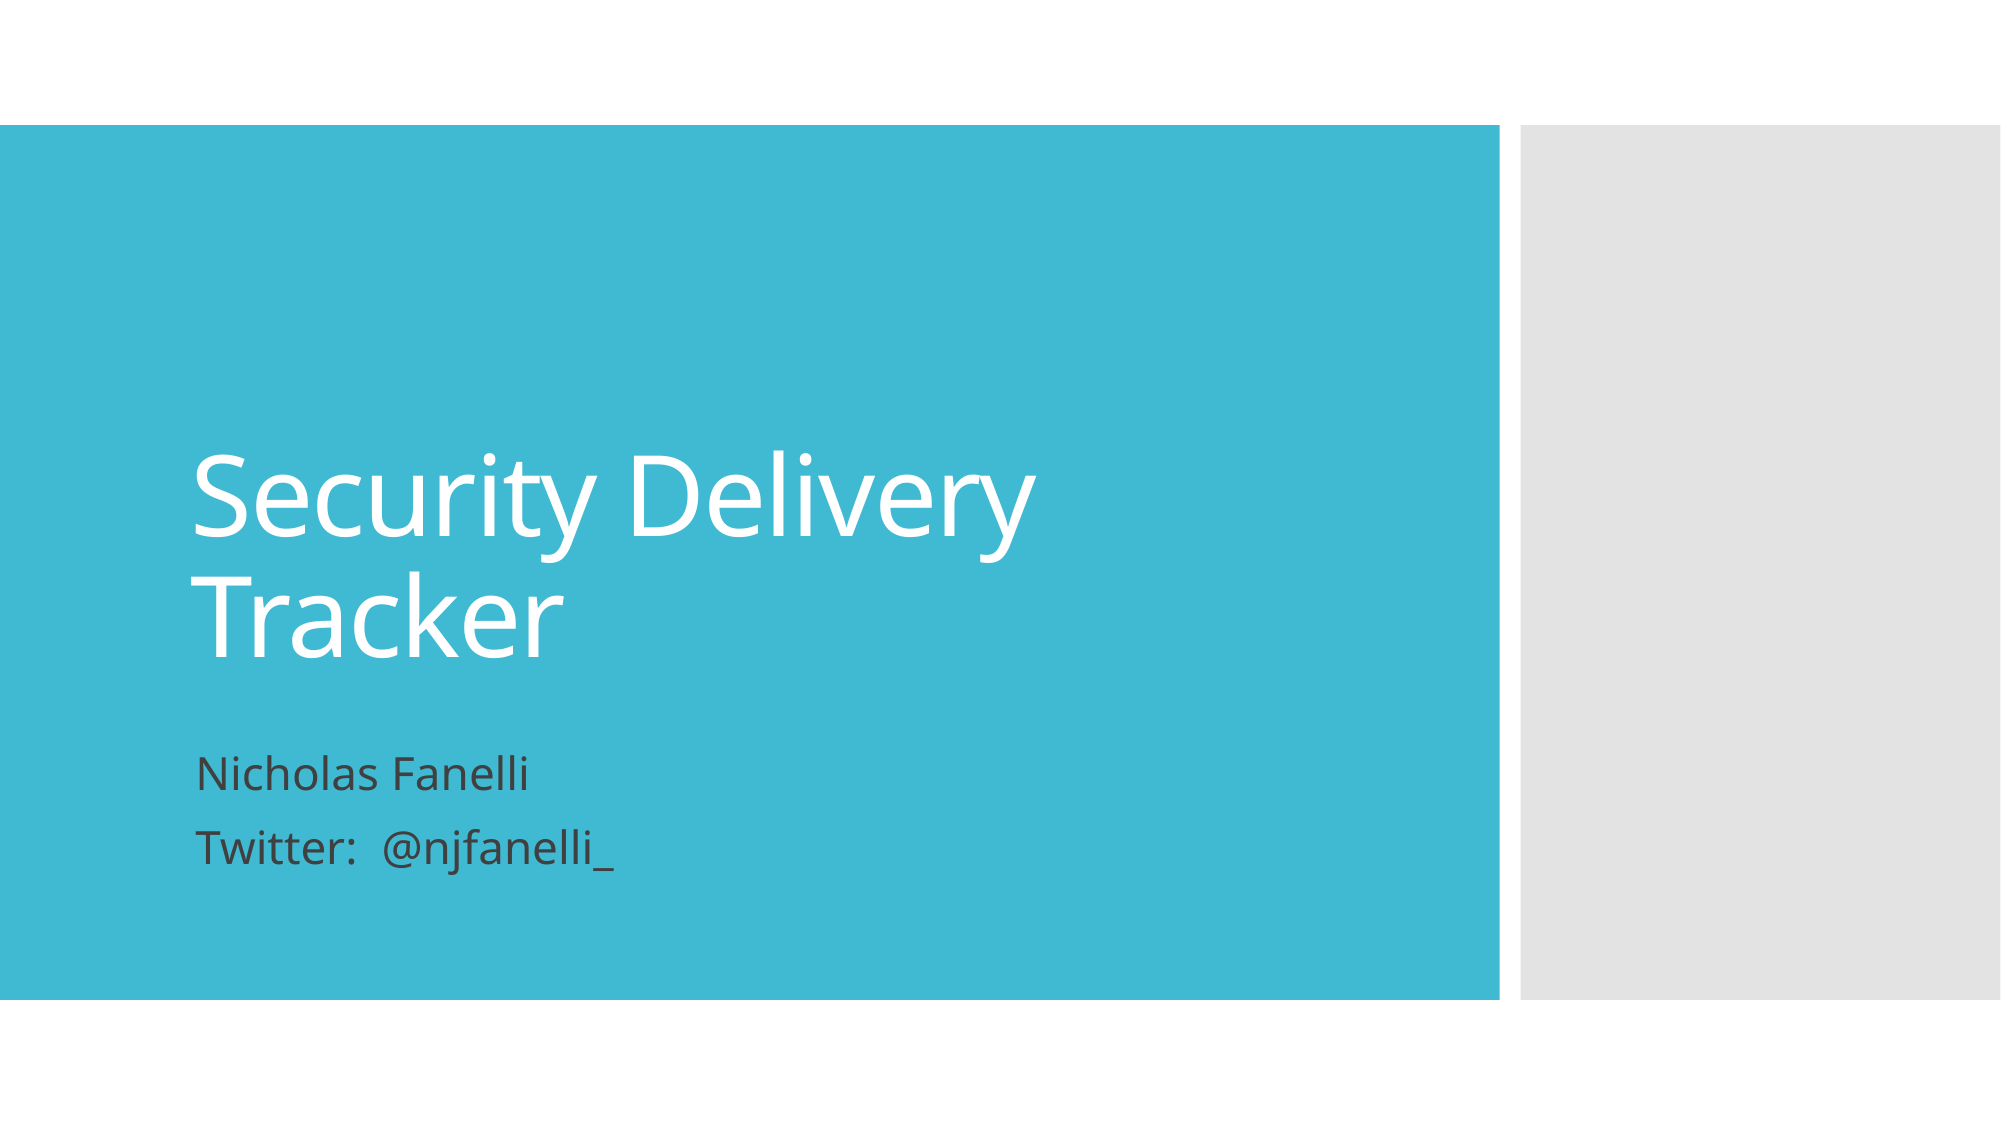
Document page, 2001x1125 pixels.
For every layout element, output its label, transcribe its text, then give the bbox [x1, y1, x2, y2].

title Security Delivery Tracker [175, 213, 1376, 690]
subtitle Nicholas Fanelli Twitter: @njfanelli_ [180, 743, 1381, 917]
